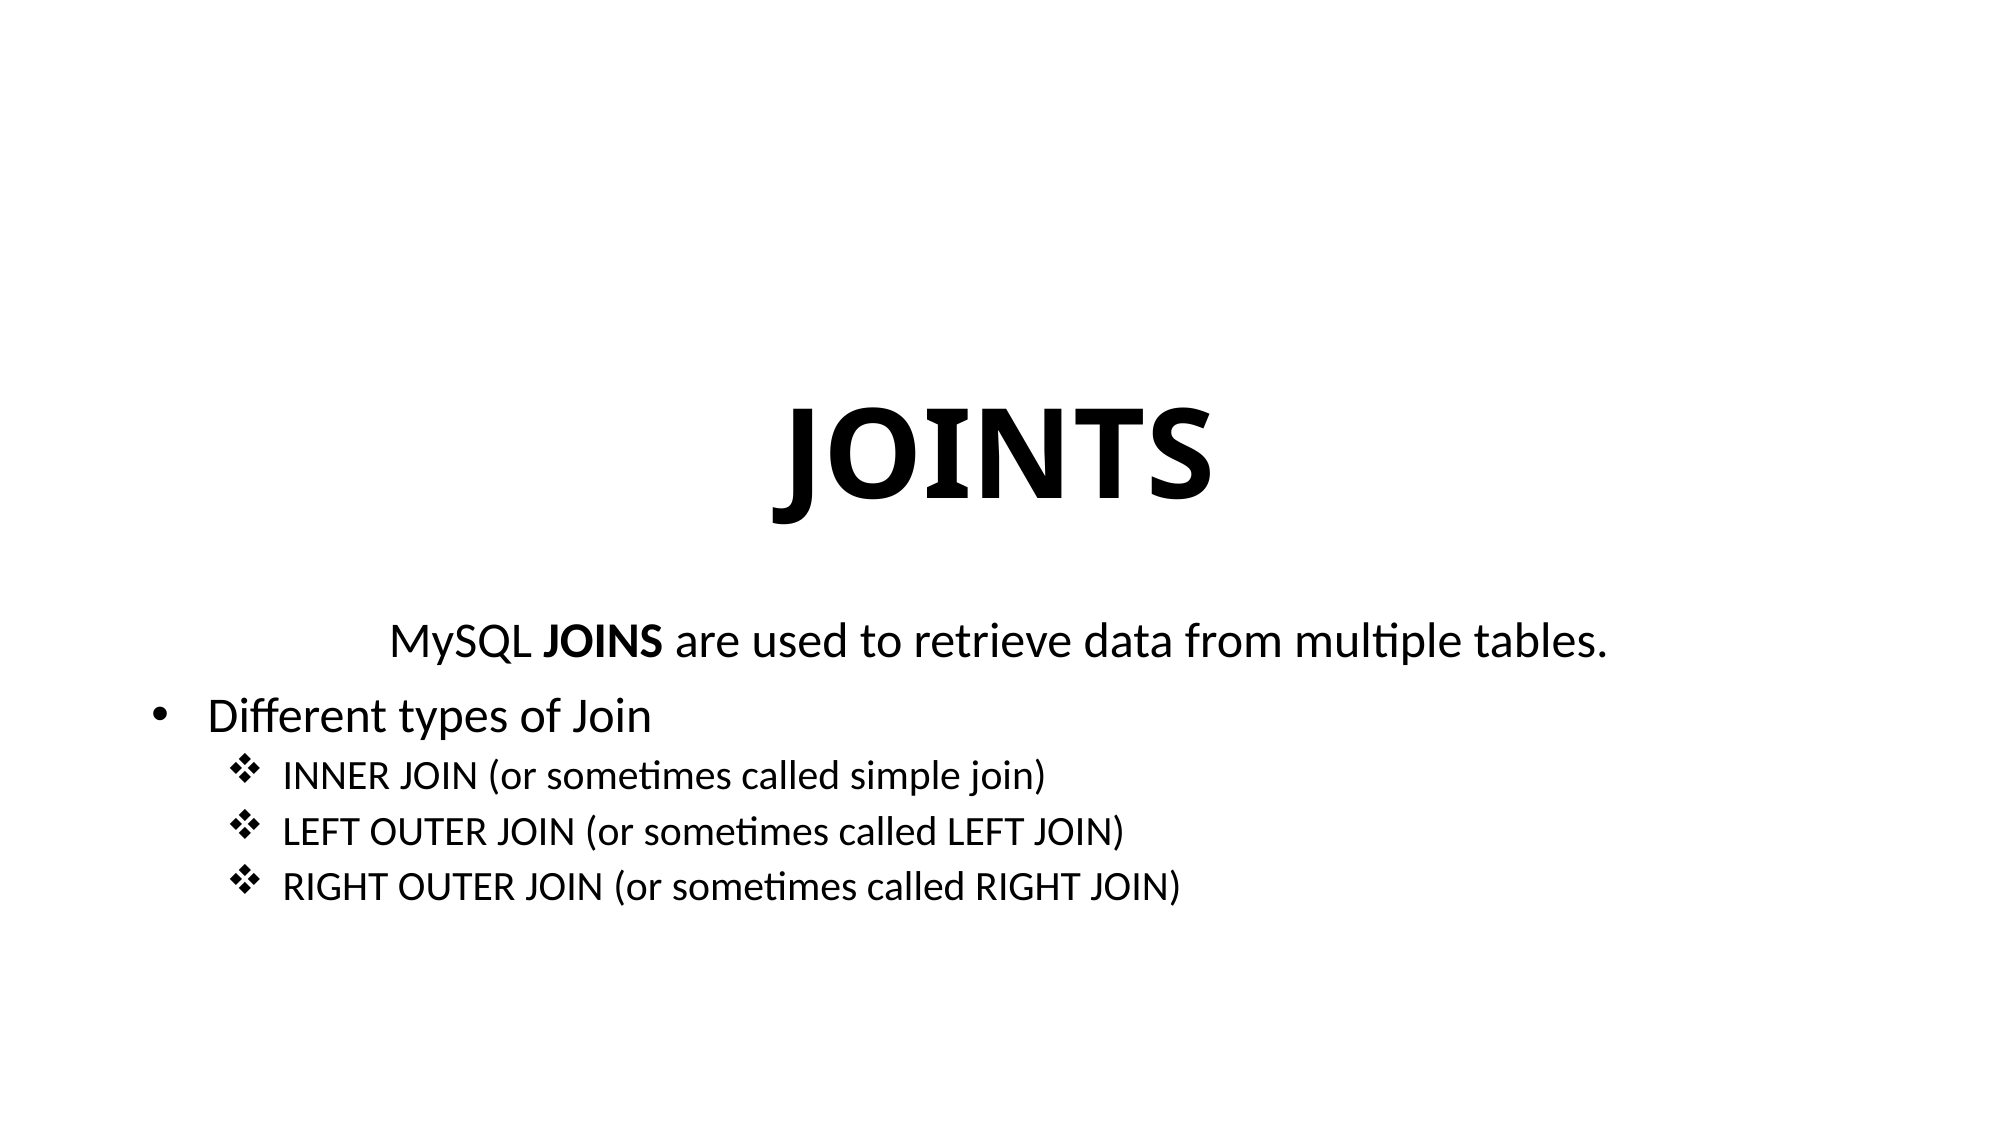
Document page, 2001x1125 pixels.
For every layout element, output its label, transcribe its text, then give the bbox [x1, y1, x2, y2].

list MySQL JOINS are used to retrieve data from multiple tables. Different types of Join INNER JOIN (or sometimes called simple join) LEFT OUTER JOIN (or sometimes called LEFT JOIN) RIGHT OUTER JOIN (or sometimes called RIGHT JOIN) [136, 607, 1862, 930]
title JOINTS [136, 64, 1862, 533]
